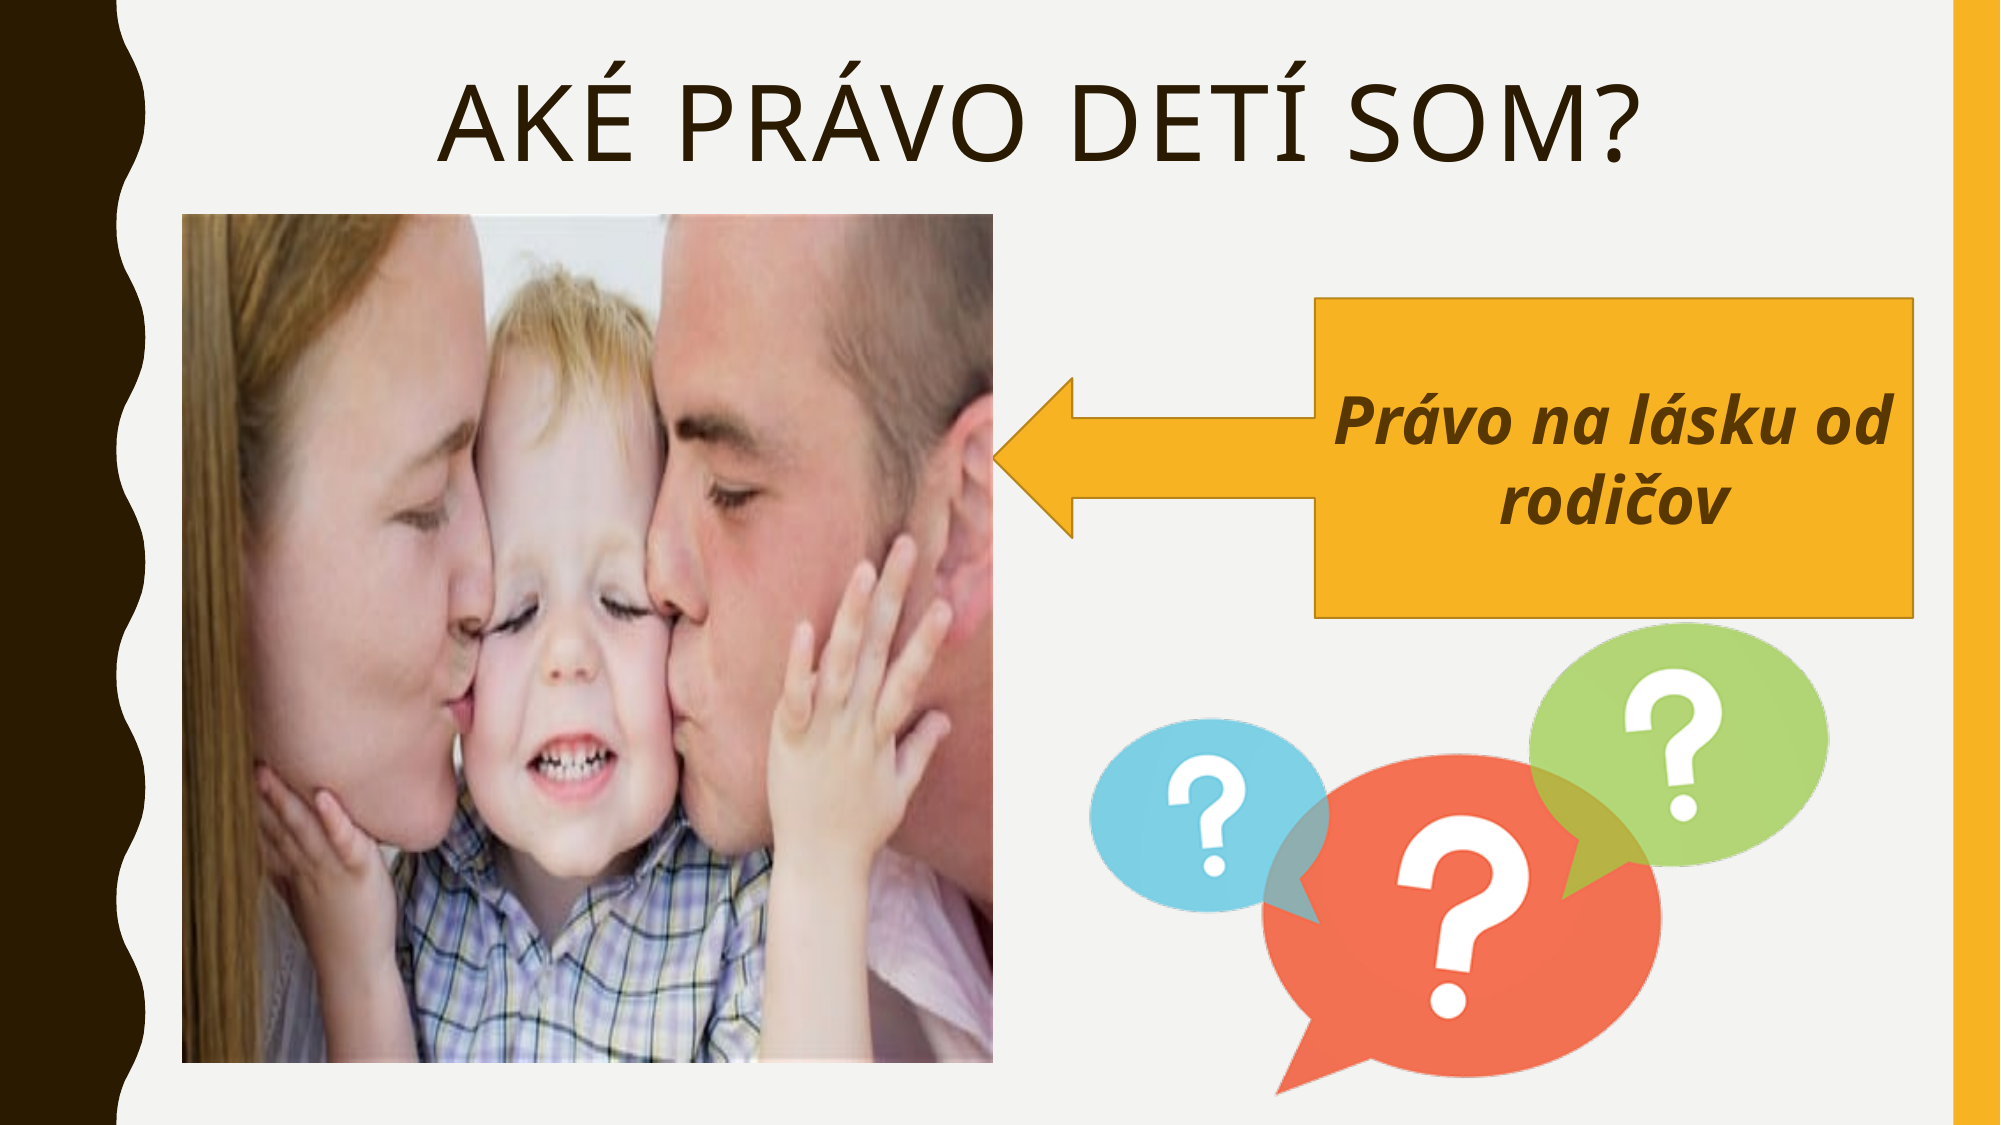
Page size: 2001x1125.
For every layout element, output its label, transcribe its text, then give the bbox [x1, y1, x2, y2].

picture [182, 214, 993, 1063]
text_box Právo na lásku od rodičov [993, 297, 1915, 619]
picture [1062, 607, 1844, 1125]
title Aké právo detí som? [205, 62, 1875, 308]
